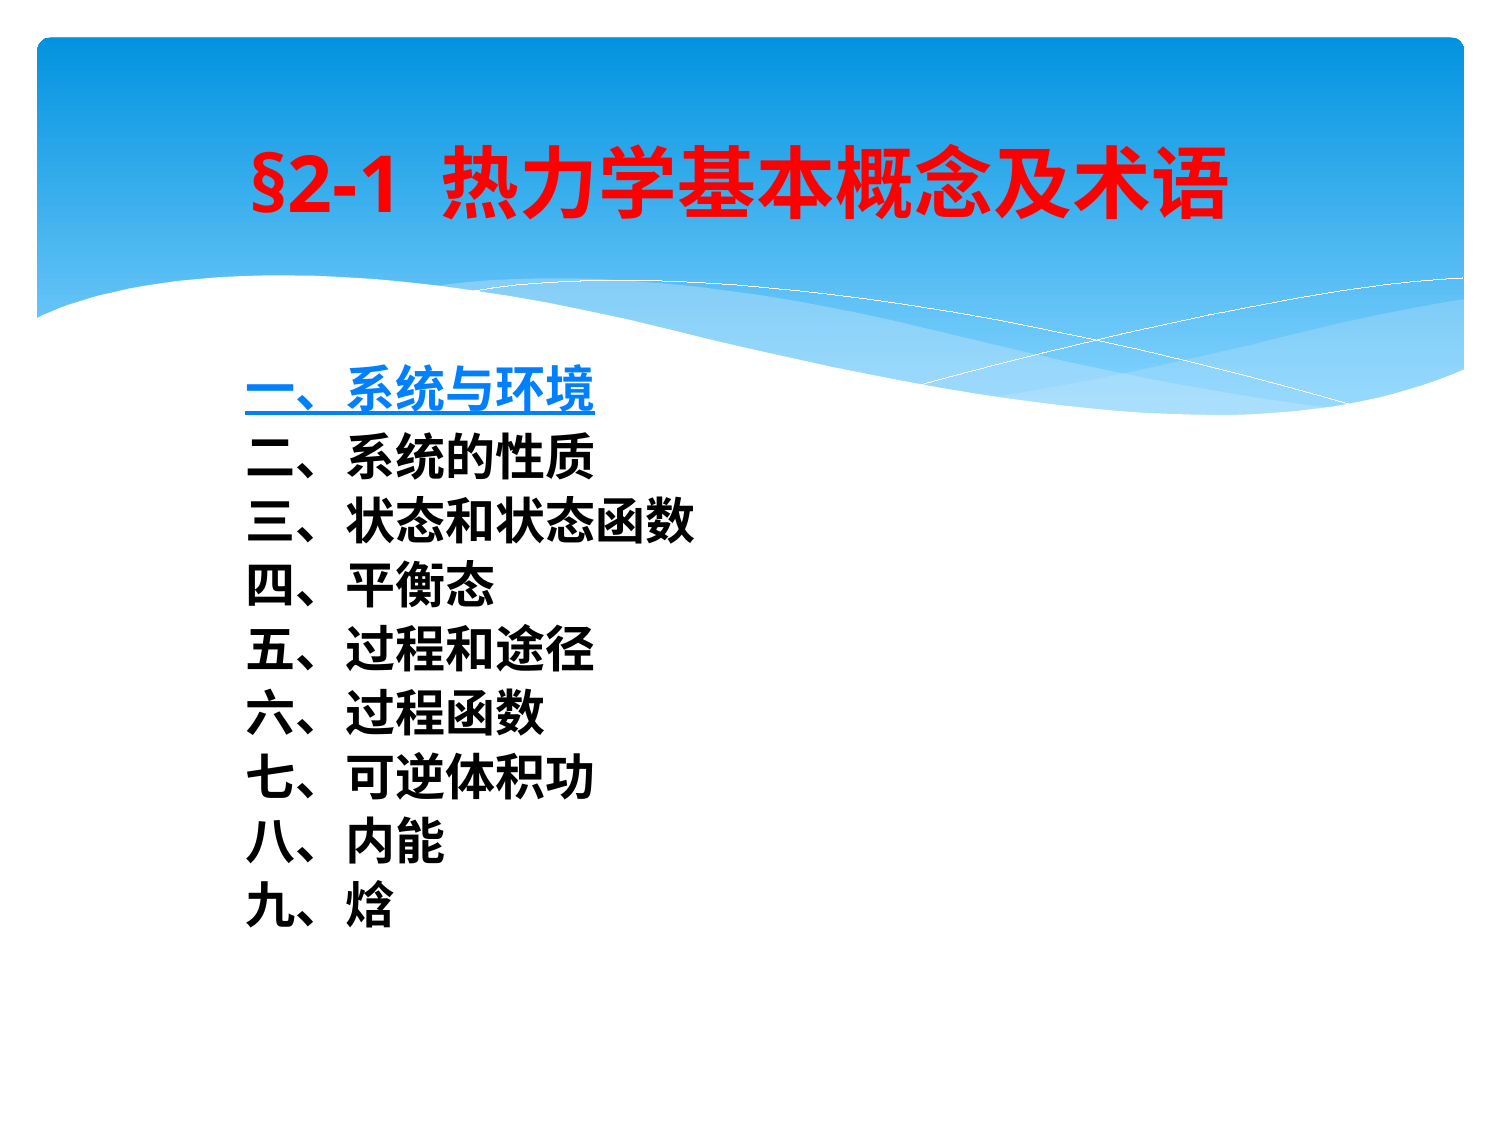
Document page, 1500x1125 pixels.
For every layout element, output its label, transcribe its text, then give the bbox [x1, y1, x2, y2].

title §2-1 热力学基本概念及术语 [64, 125, 1415, 331]
list 一、系统与环境 二、系统的性质 三、状态和状态函数 四、平衡态 五、过程和途径 六、过程函数 七、可逆体积功 八、内能 九、焓 [230, 349, 1500, 1094]
